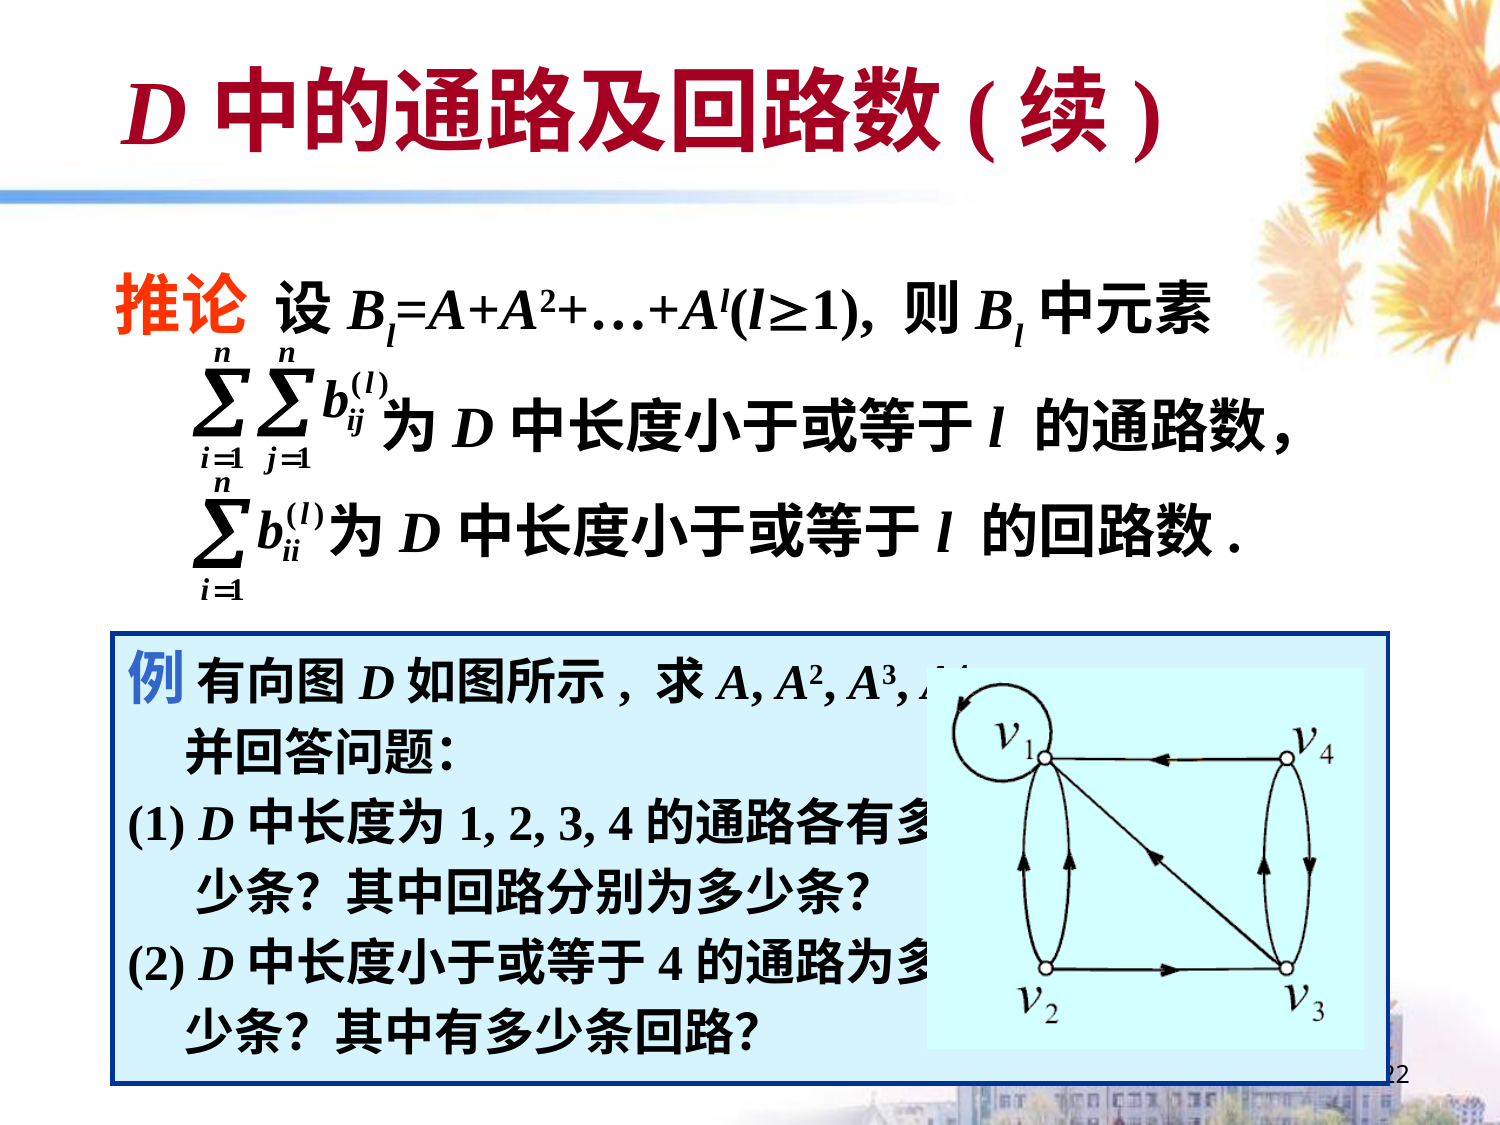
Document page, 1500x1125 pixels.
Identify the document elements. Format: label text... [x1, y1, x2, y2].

picture [0, 0, 1500, 1125]
slide_number 22 [1074, 1024, 1426, 1101]
list 例 有向图D如图所示, 求A, A2, A3, A4, 并回答问题： (1) D中长度为1, 2, 3, 4的通路各有多 少条？其中回路分别为多少条？ (2) D中长度小于或等于4的通路为多 少条？其中有多少条回路？ [111, 633, 1389, 1084]
title D中的通路及回路数(续) [106, 47, 1372, 168]
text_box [100, 255, 1426, 612]
